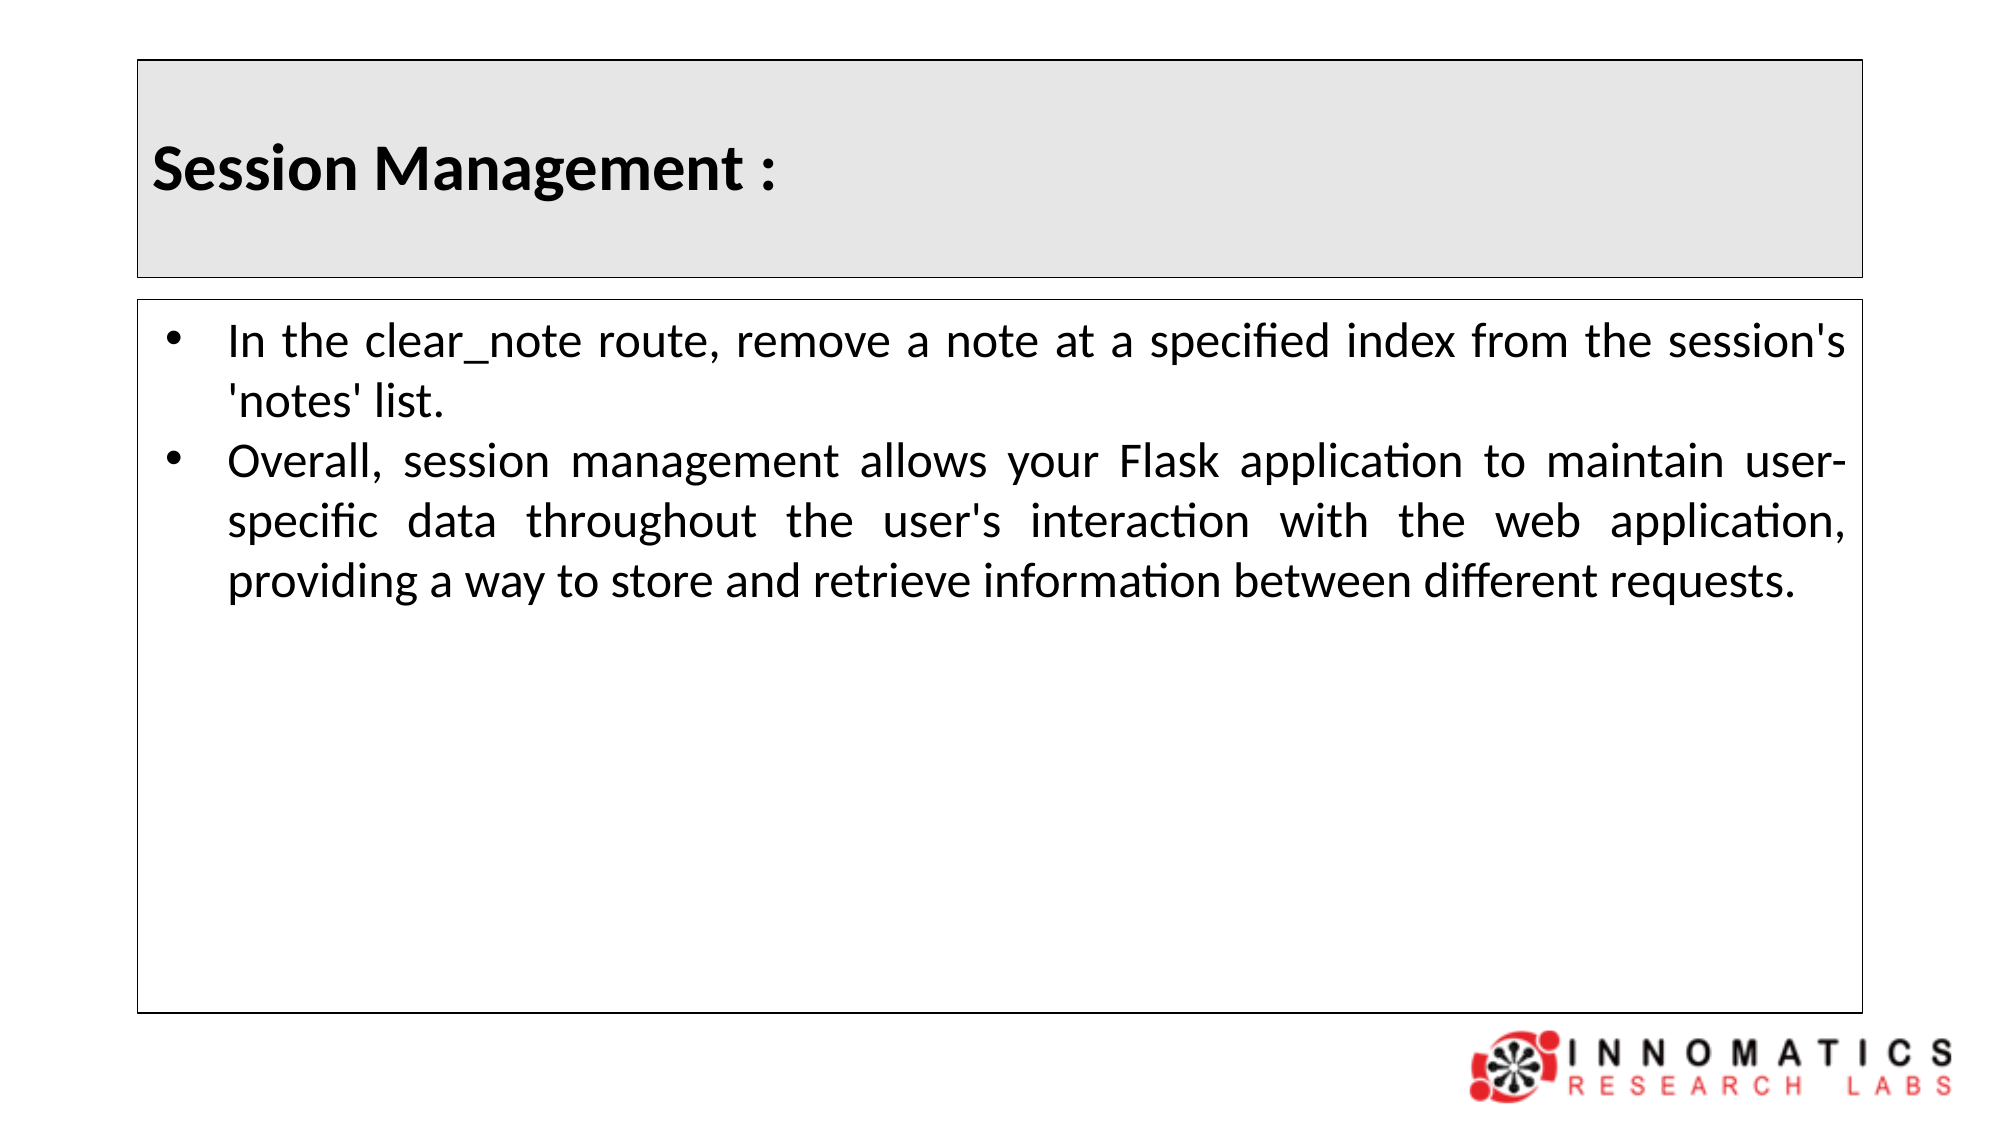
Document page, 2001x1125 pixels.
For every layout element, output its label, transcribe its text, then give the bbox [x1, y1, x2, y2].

picture [1445, 1014, 1975, 1125]
list In the clear_note route, remove a note at a specified index from the session's 'notes' list. Overall, session management allows your Flask application to maintain user-specific data throughout the user's interaction with the web application, providing a way to store and retrieve information between different requests. [137, 299, 1863, 1014]
title Session Management : [137, 59, 1863, 278]
